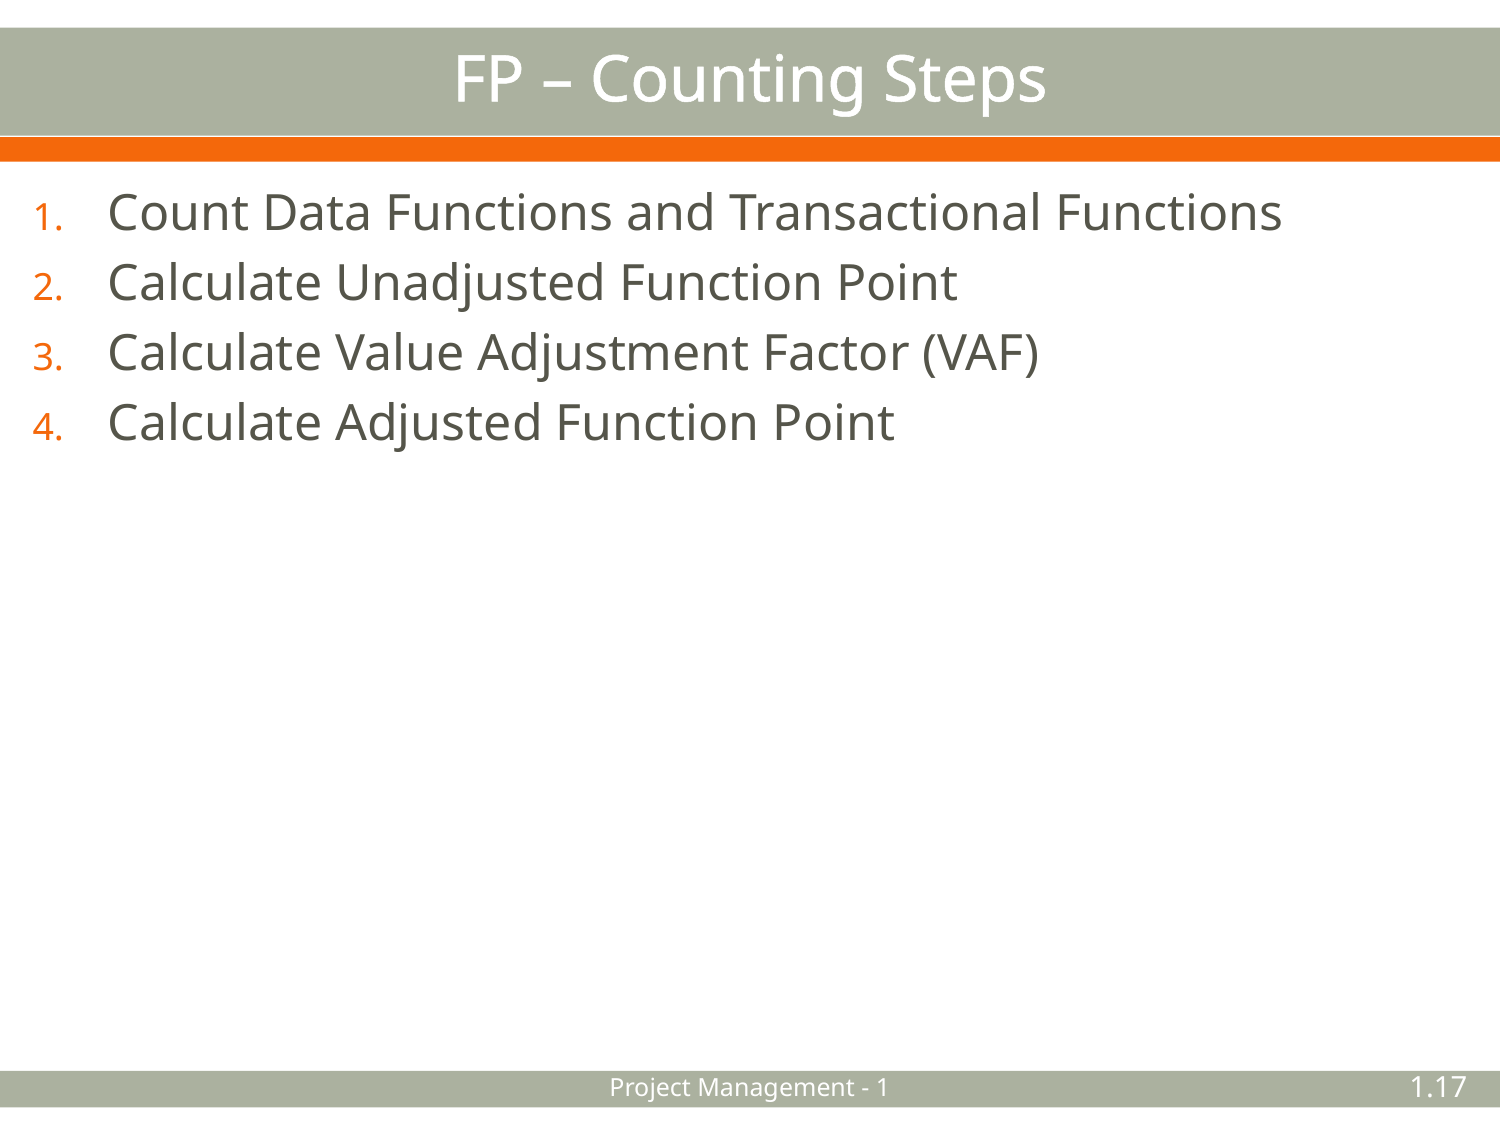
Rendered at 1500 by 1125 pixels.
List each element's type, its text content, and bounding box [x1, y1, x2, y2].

title FP – Counting Steps [0, 29, 1500, 123]
footer Project Management - 1 [512, 1058, 988, 1119]
list Count Data Functions and Transactional Functions Calculate Unadjusted Function Point Calculate Value Adjustment Factor (VAF) Calculate Adjusted Function Point [17, 172, 1483, 1059]
slide_number 1.17 [1222, 1058, 1483, 1119]
